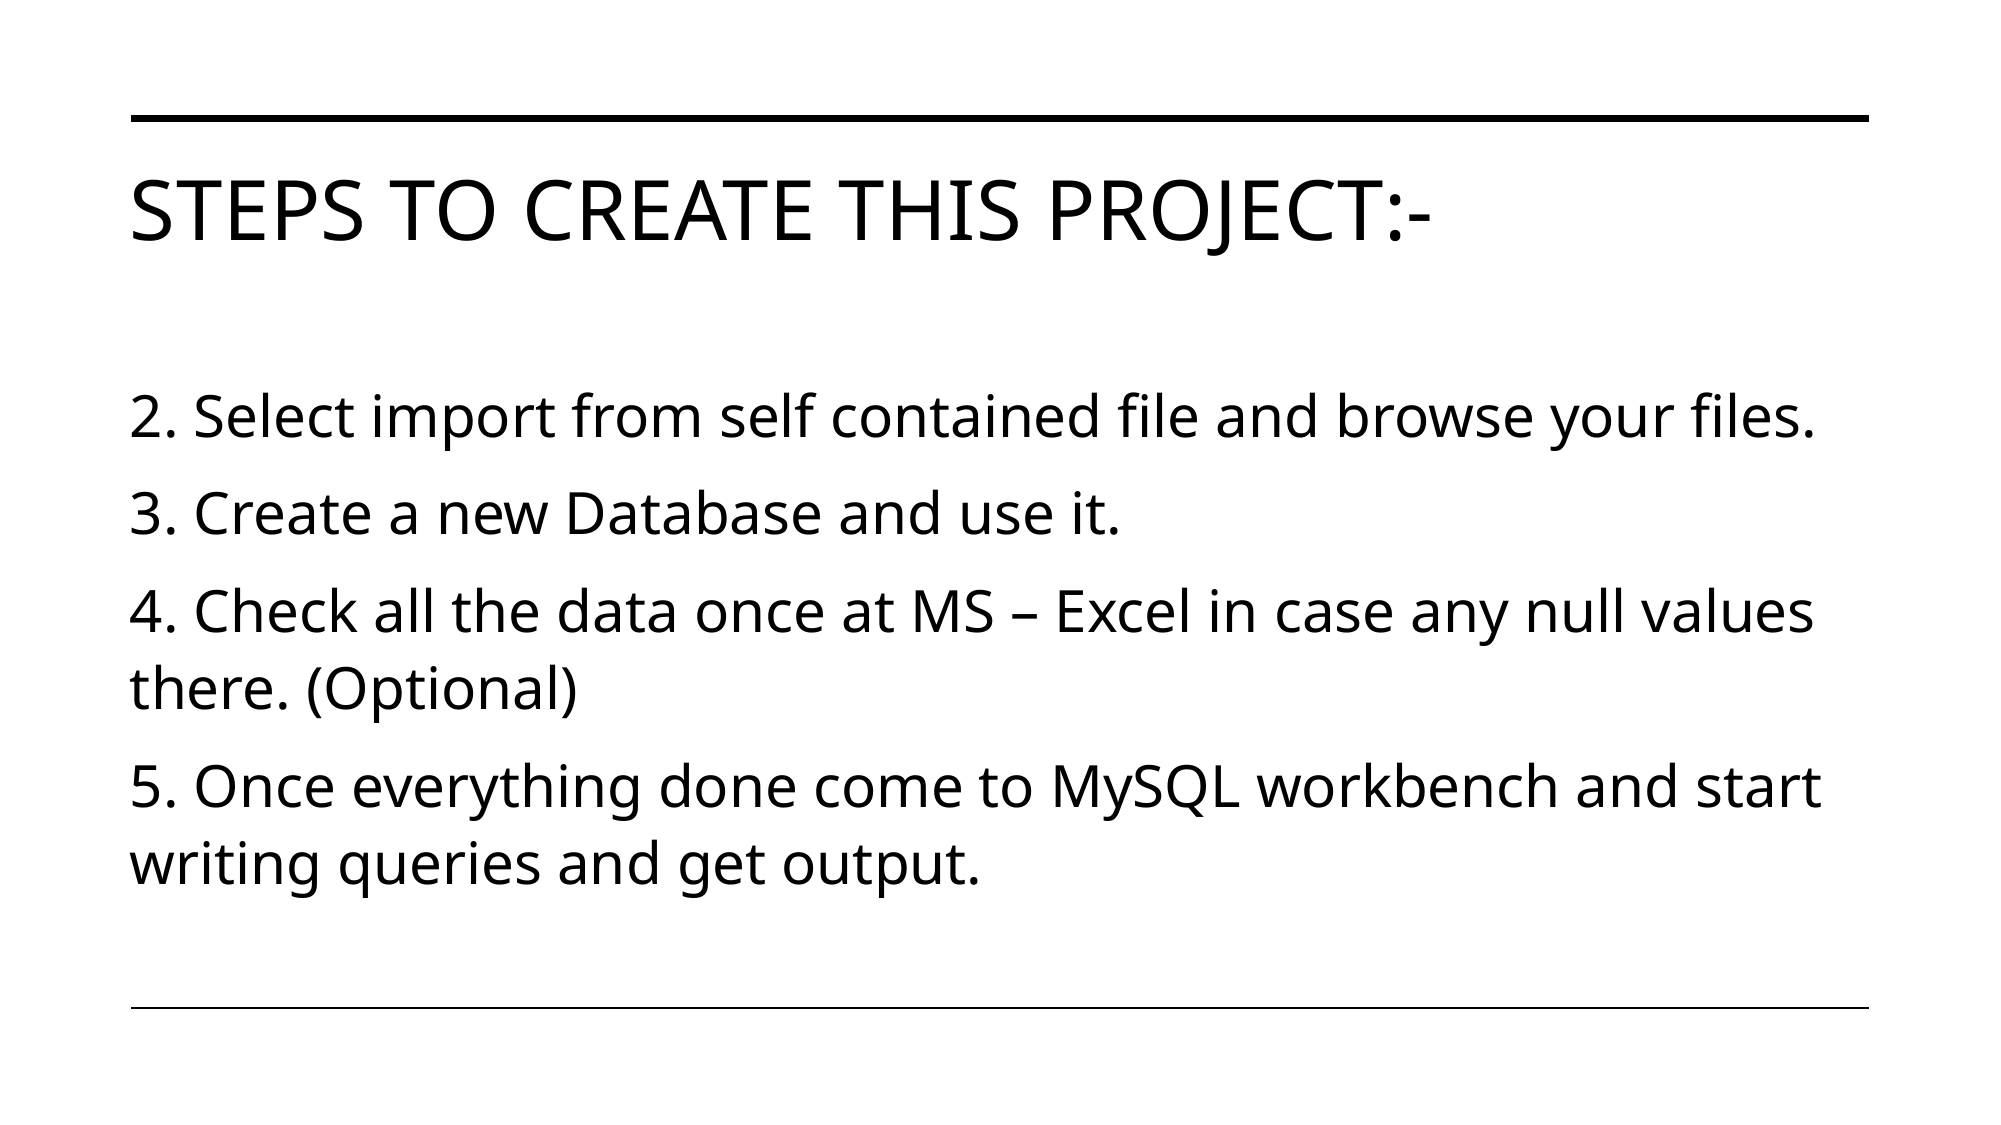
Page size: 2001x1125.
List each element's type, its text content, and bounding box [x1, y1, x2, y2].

list 2. Select import from self contained file and browse your files. 3. Create a new Database and use it. 4. Check all the data once at MS – Excel in case any null values there. (Optional) 5. Once everything done come to MySQL workbench and start writing queries and get output. [114, 364, 1869, 978]
title Steps to create this project:- [114, 149, 1869, 364]
